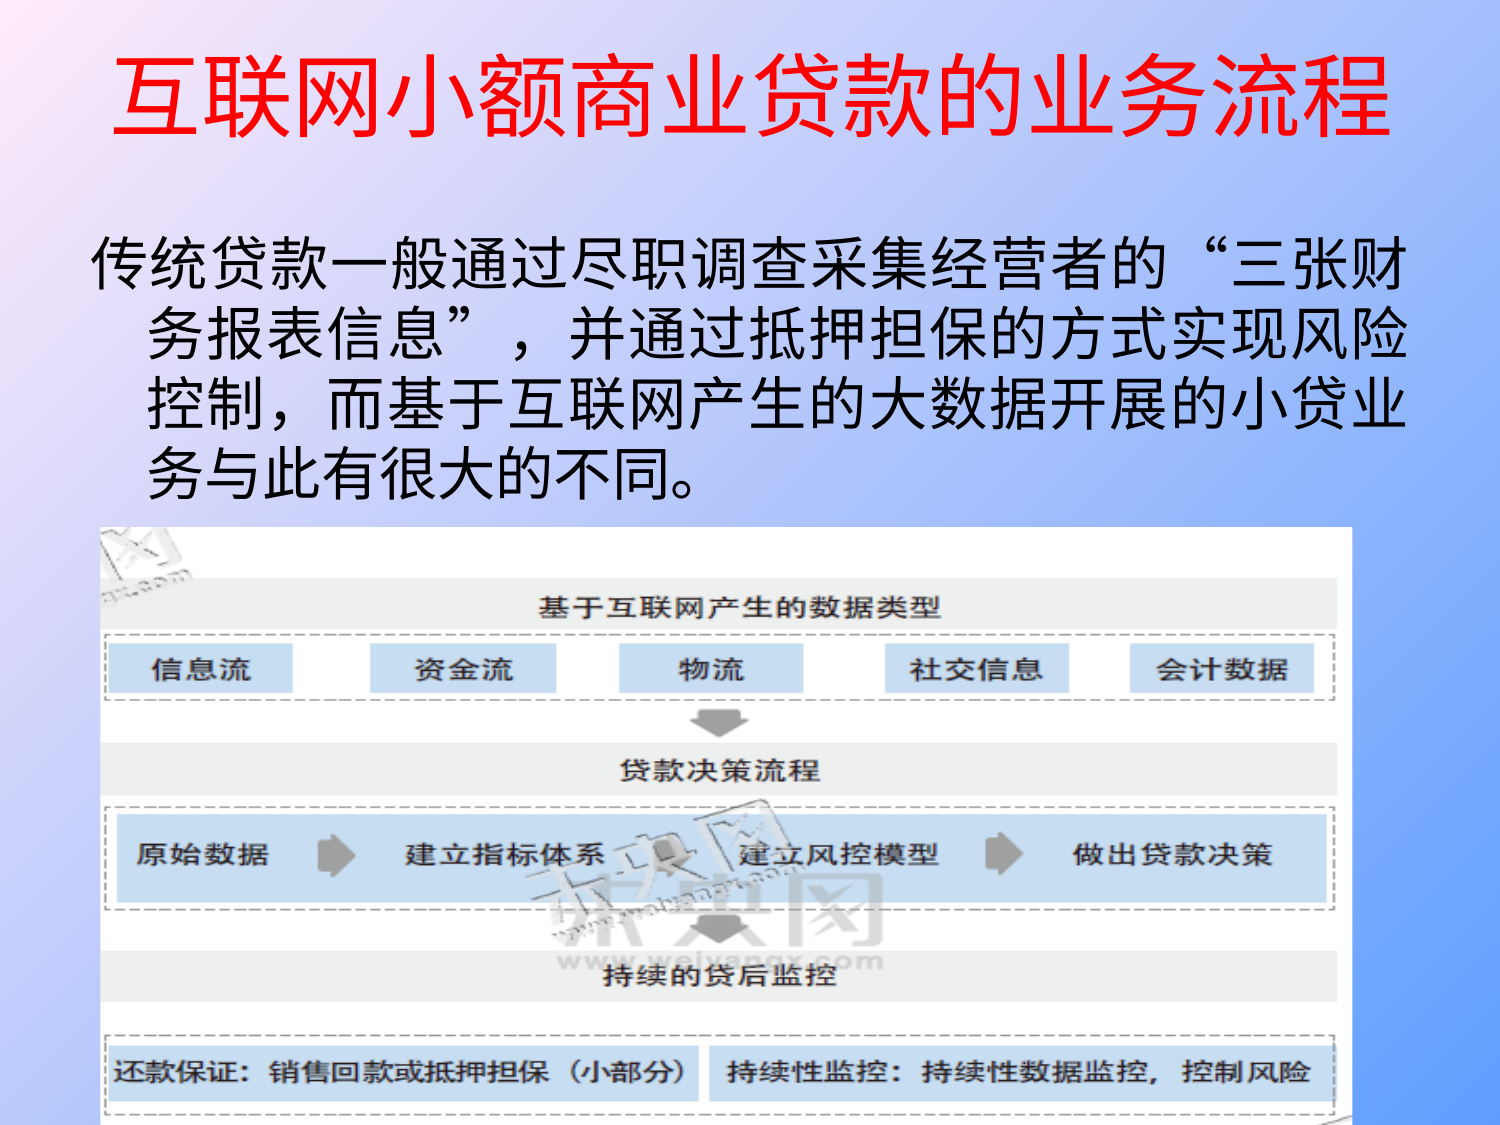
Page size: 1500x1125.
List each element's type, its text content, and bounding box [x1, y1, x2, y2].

title 互联网小额商业贷款的业务流程 [76, 0, 1427, 188]
picture [100, 526, 1353, 1125]
list 传统贷款一般通过尽职调查采集经营者的“三张财务报表信息”，并通过抵押担保的方式实现风险控制，而基于互联网产生的大数据开展的小贷业务与此有很大的不同。 [75, 219, 1425, 1005]
